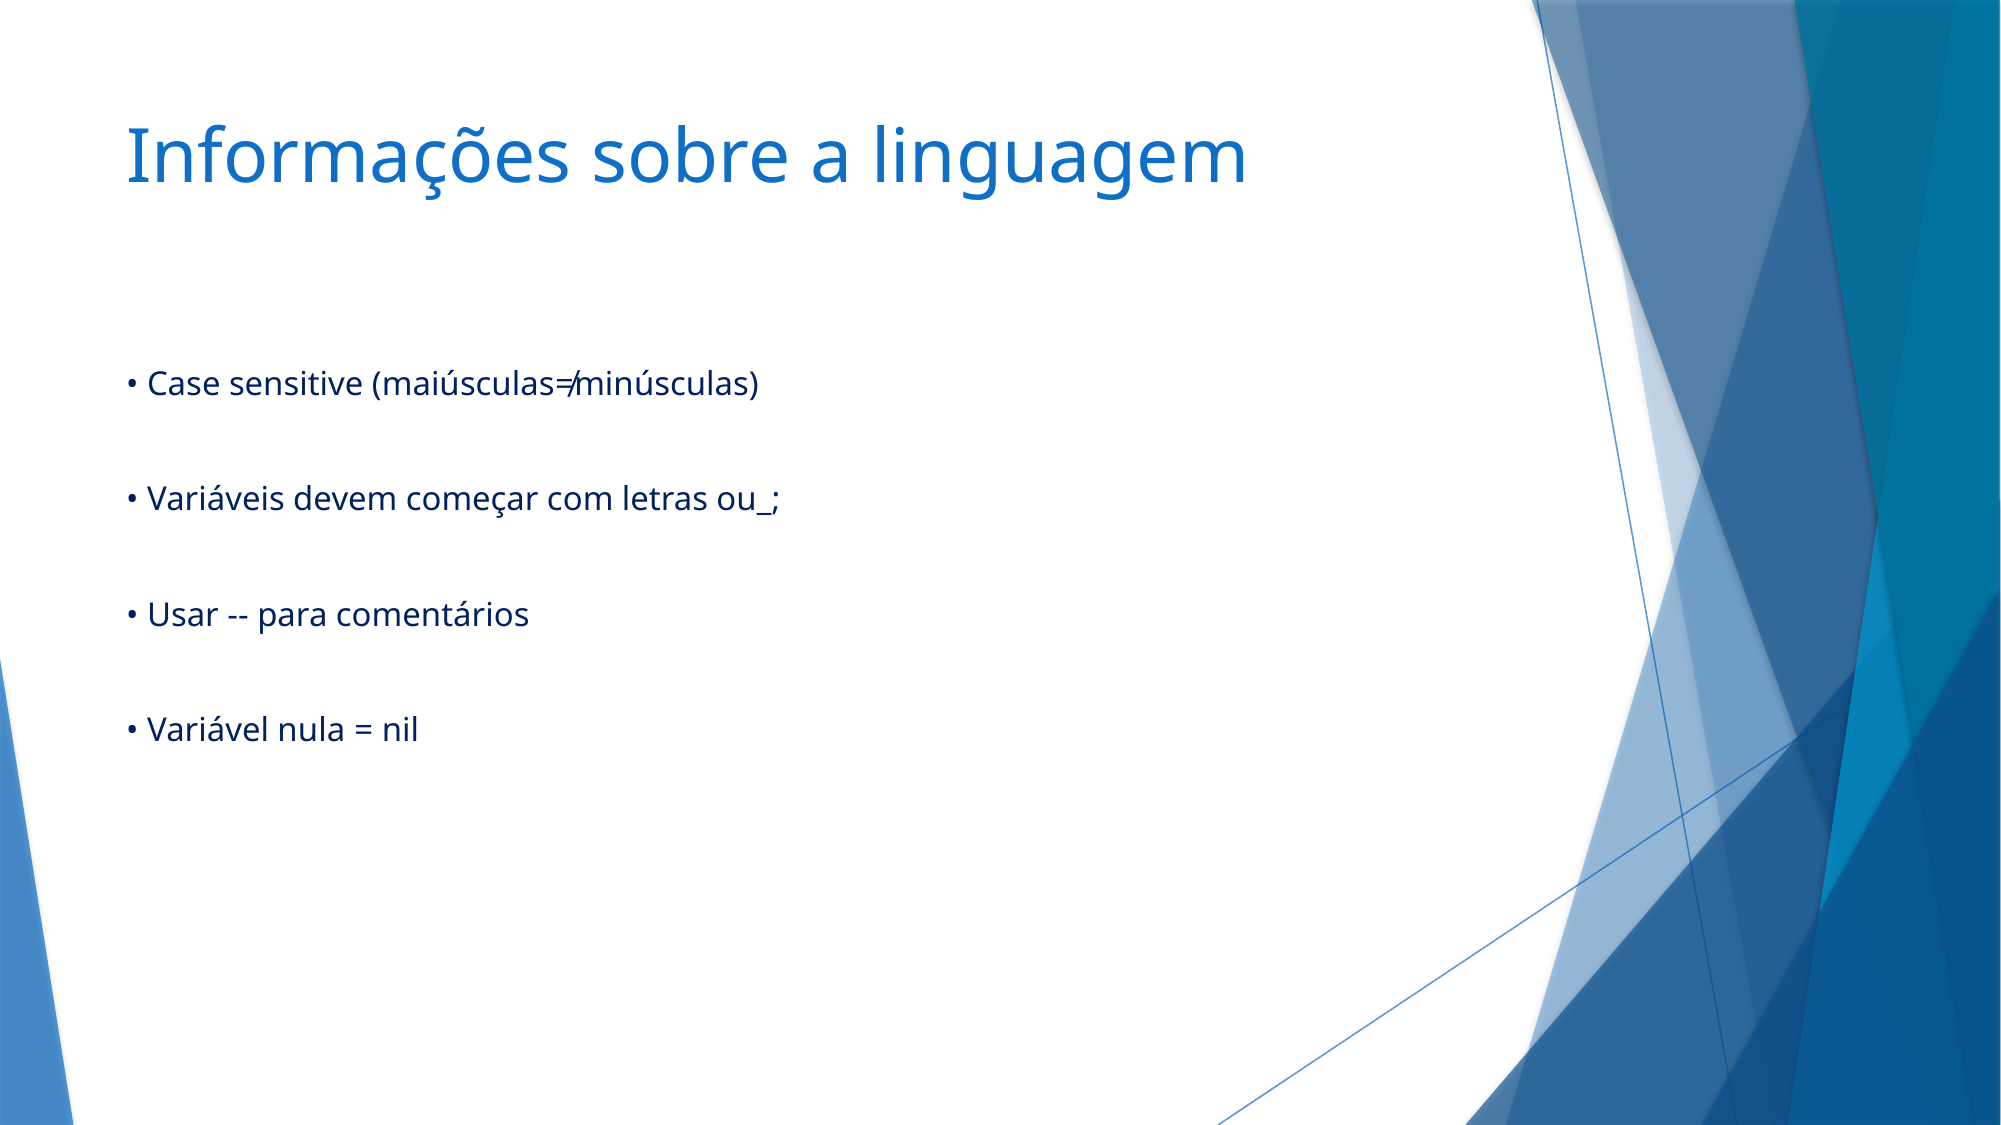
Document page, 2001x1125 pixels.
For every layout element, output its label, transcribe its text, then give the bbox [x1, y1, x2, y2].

title Informações sobre a linguagem [111, 99, 1522, 317]
list • Case sensitive (maiúsculas≠minúsculas) • Variáveis devem começar com letras ou_; • Usar -- para comentários • Variável nula = nil [111, 354, 1522, 992]
